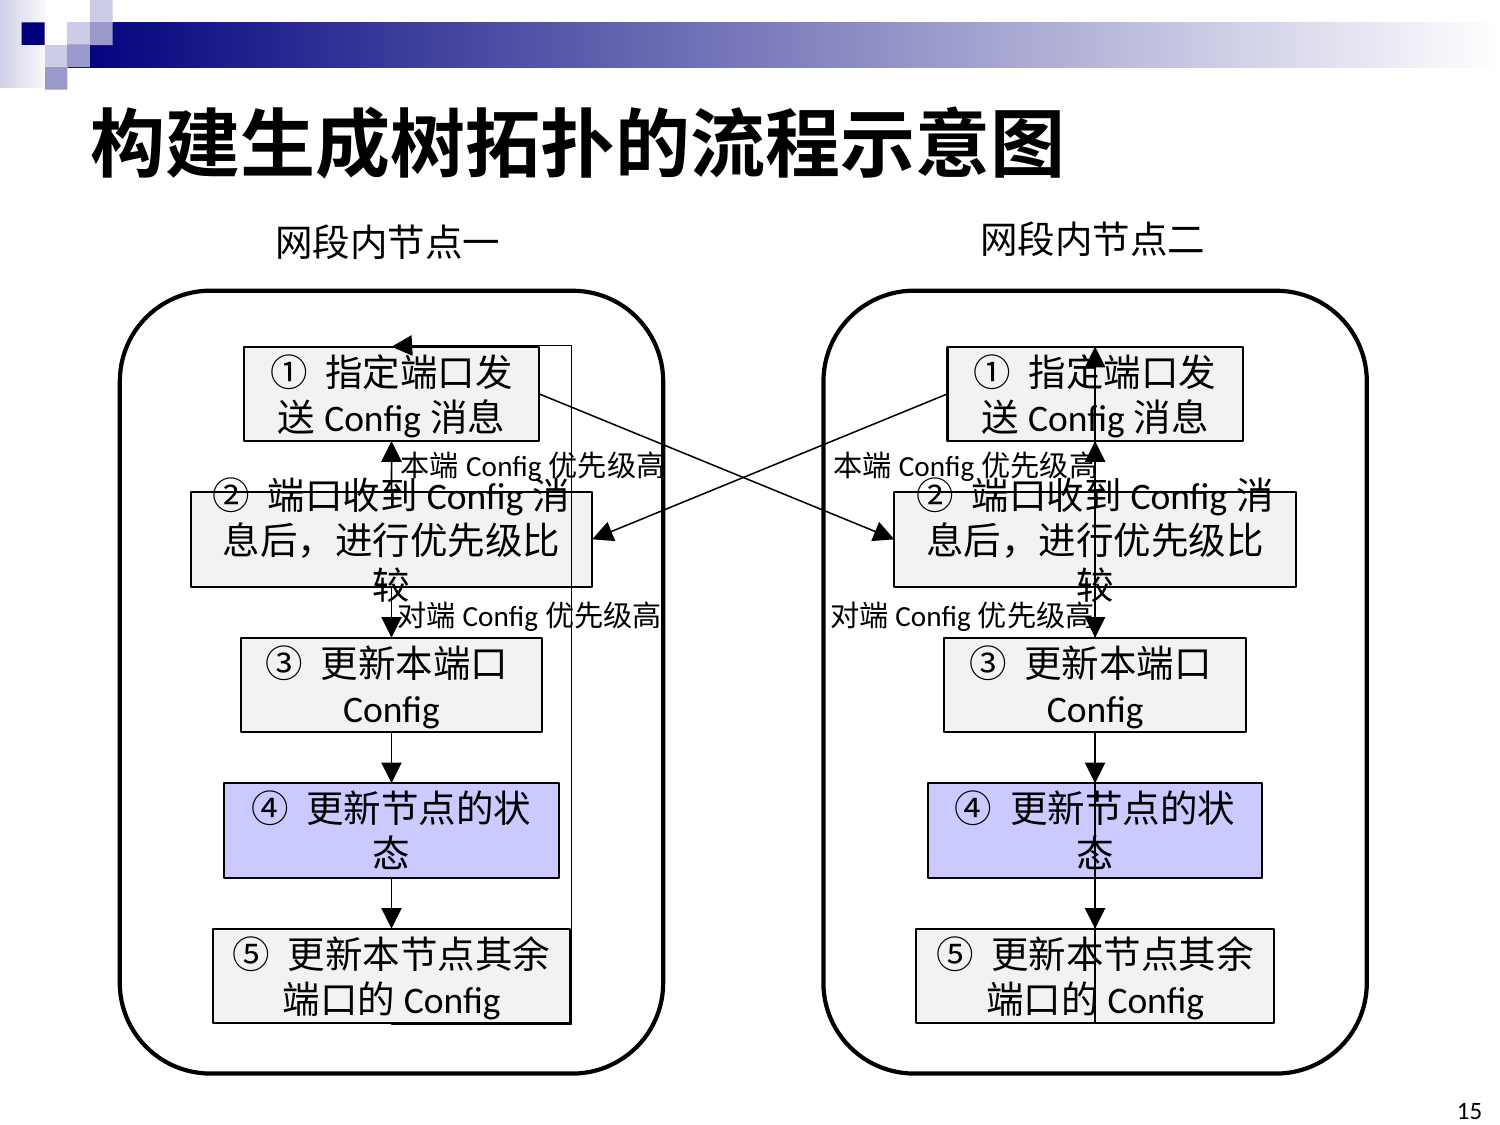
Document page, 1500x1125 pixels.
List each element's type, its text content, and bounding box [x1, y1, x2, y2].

text_box 本端Config优先级高 [385, 440, 391, 490]
text_box 网段内节点二 [965, 208, 1220, 269]
text_box [821, 694, 1369, 1076]
text_box 对端Config优先级高 [395, 590, 677, 640]
text_box [117, 288, 666, 684]
text_box [117, 694, 666, 1076]
title 构建生成树拓扑的流程示意图 [75, 75, 1425, 209]
text_box ③ 更新本端口Config [239, 694, 544, 734]
text_box 对端Config优先级高 [1097, 590, 1110, 640]
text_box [538, 393, 590, 540]
slide_number 15 [1448, 1100, 1483, 1125]
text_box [591, 393, 948, 540]
text_box 网段内节点一 [260, 211, 516, 272]
text_box ③ 更新本端口Config [942, 694, 1248, 734]
text_box [821, 288, 1369, 684]
text_box ③ 更新本端口Config [239, 636, 544, 684]
text_box 本端Config优先级高 [392, 440, 533, 490]
text_box 对端Config优先级高 [815, 590, 1091, 640]
text_box 本端Config优先级高 [952, 440, 1094, 490]
text_box 本端Config优先级高 [1096, 440, 1114, 490]
text_box 对端Config优先级高 [382, 590, 388, 640]
text_box ③ 更新本端口Config [942, 636, 1248, 684]
